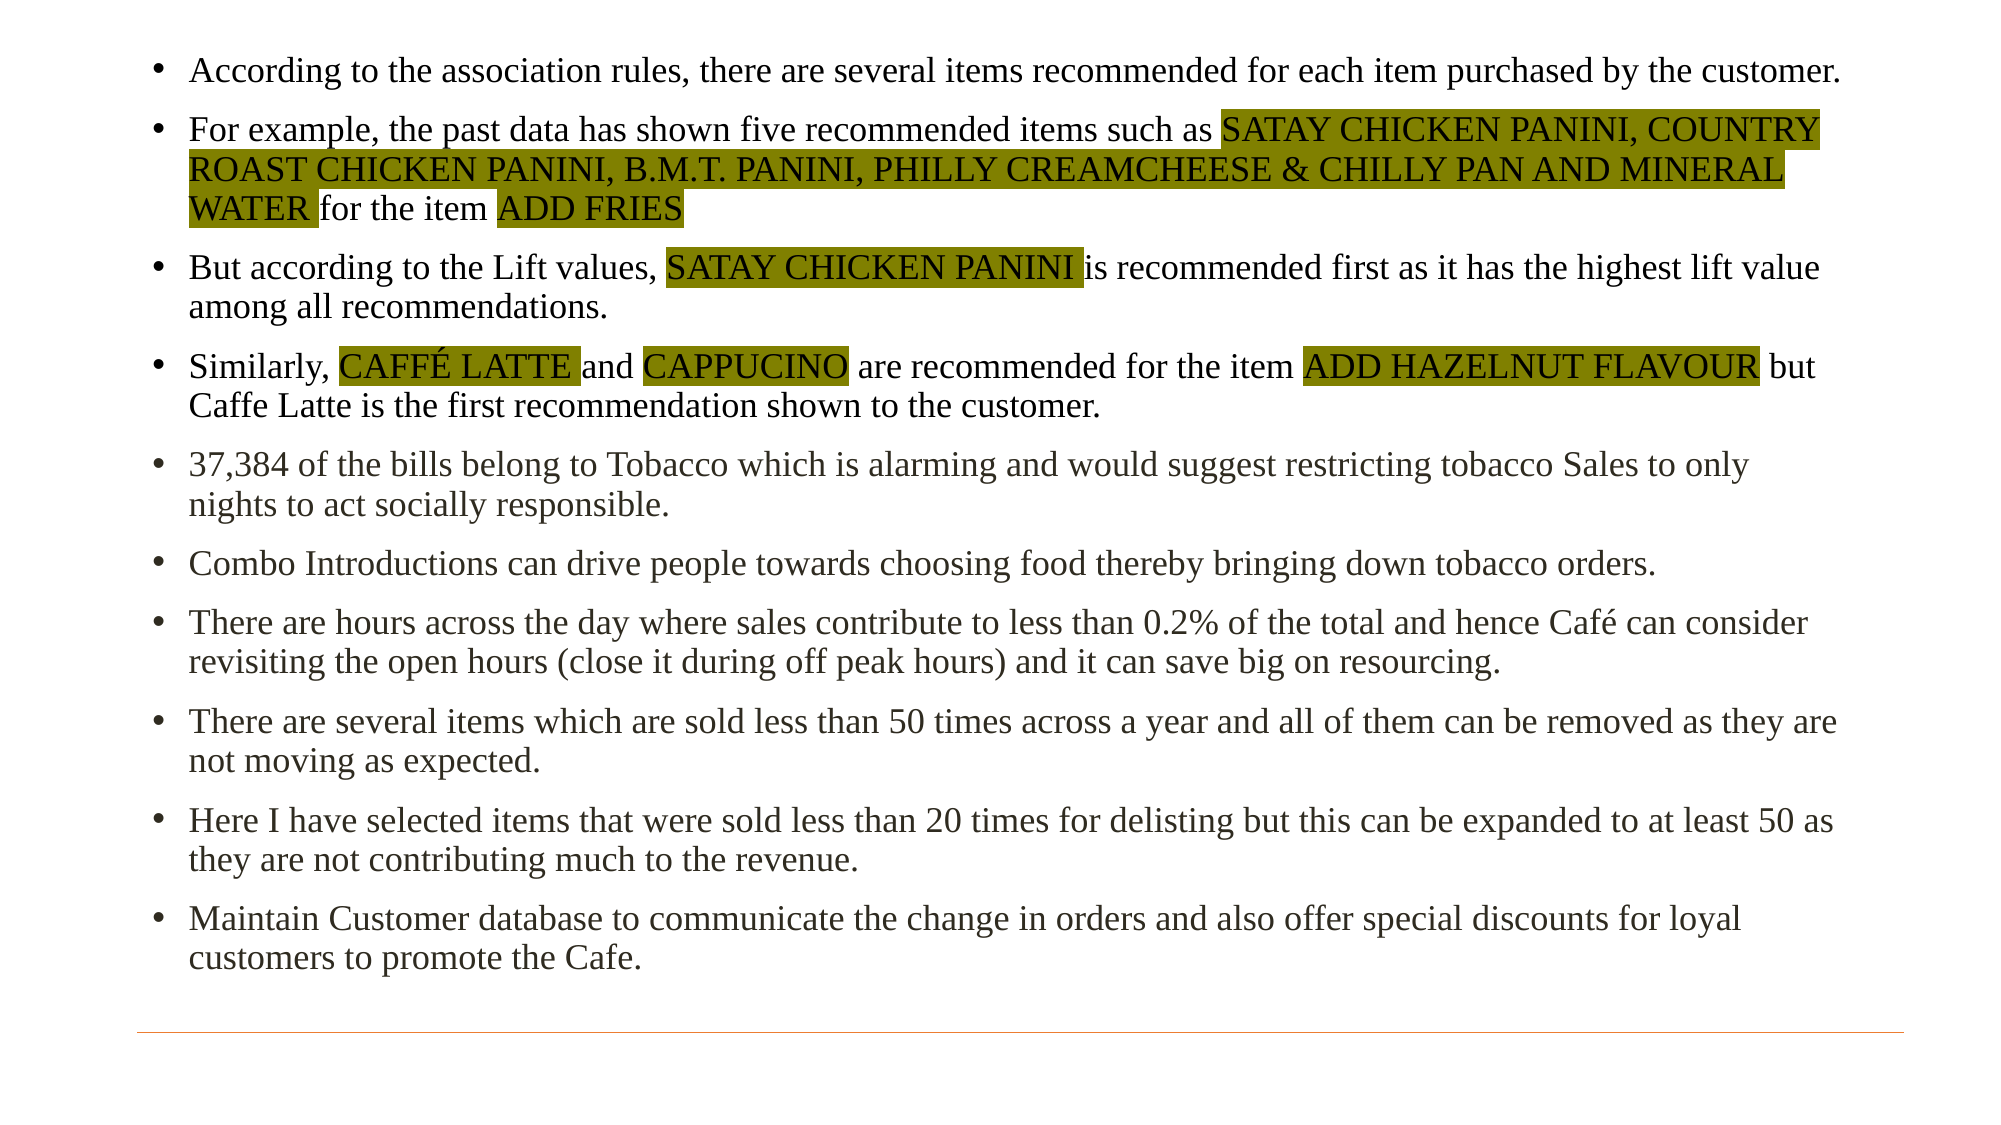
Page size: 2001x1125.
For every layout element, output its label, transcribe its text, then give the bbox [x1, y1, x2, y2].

list According to the association rules, there are several items recommended for each item purchased by the customer. For example, the past data has shown five recommended items such as SATAY CHICKEN PANINI, COUNTRY ROAST CHICKEN PANINI, B.M.T. PANINI, PHILLY CREAMCHEESE & CHILLY PAN AND MINERAL WATER for the item ADD FRIES But according to the Lift values, SATAY CHICKEN PANINI is recommended first as it has the highest lift value among all recommendations. Similarly, CAFFÉ LATTE and CAPPUCINO are recommended for the item ADD HAZELNUT FLAVOUR but Caffe Latte is the first recommendation shown to the customer. 37,384 of the bills belong to Tobacco which is alarming and would suggest restricting tobacco Sales to only nights to act socially responsible. Combo Introductions can drive people towards choosing food thereby bringing down tobacco orders. There are hours across the day where sales contribute to less than 0.2% of the total and hence Café can consider revisiting the open hours (close it during off peak hours) and it can save big on resourcing. There are several items which are sold less than 50 times across a year and all of them can be removed as they are not moving as expected. Here I have selected items that were sold less than 20 times for delisting but this can be expanded to at least 50 as they are not contributing much to the revenue. Maintain Customer database to communicate the change in orders and also offer special discounts for loyal customers to promote the Cafe. [137, 43, 1863, 1014]
